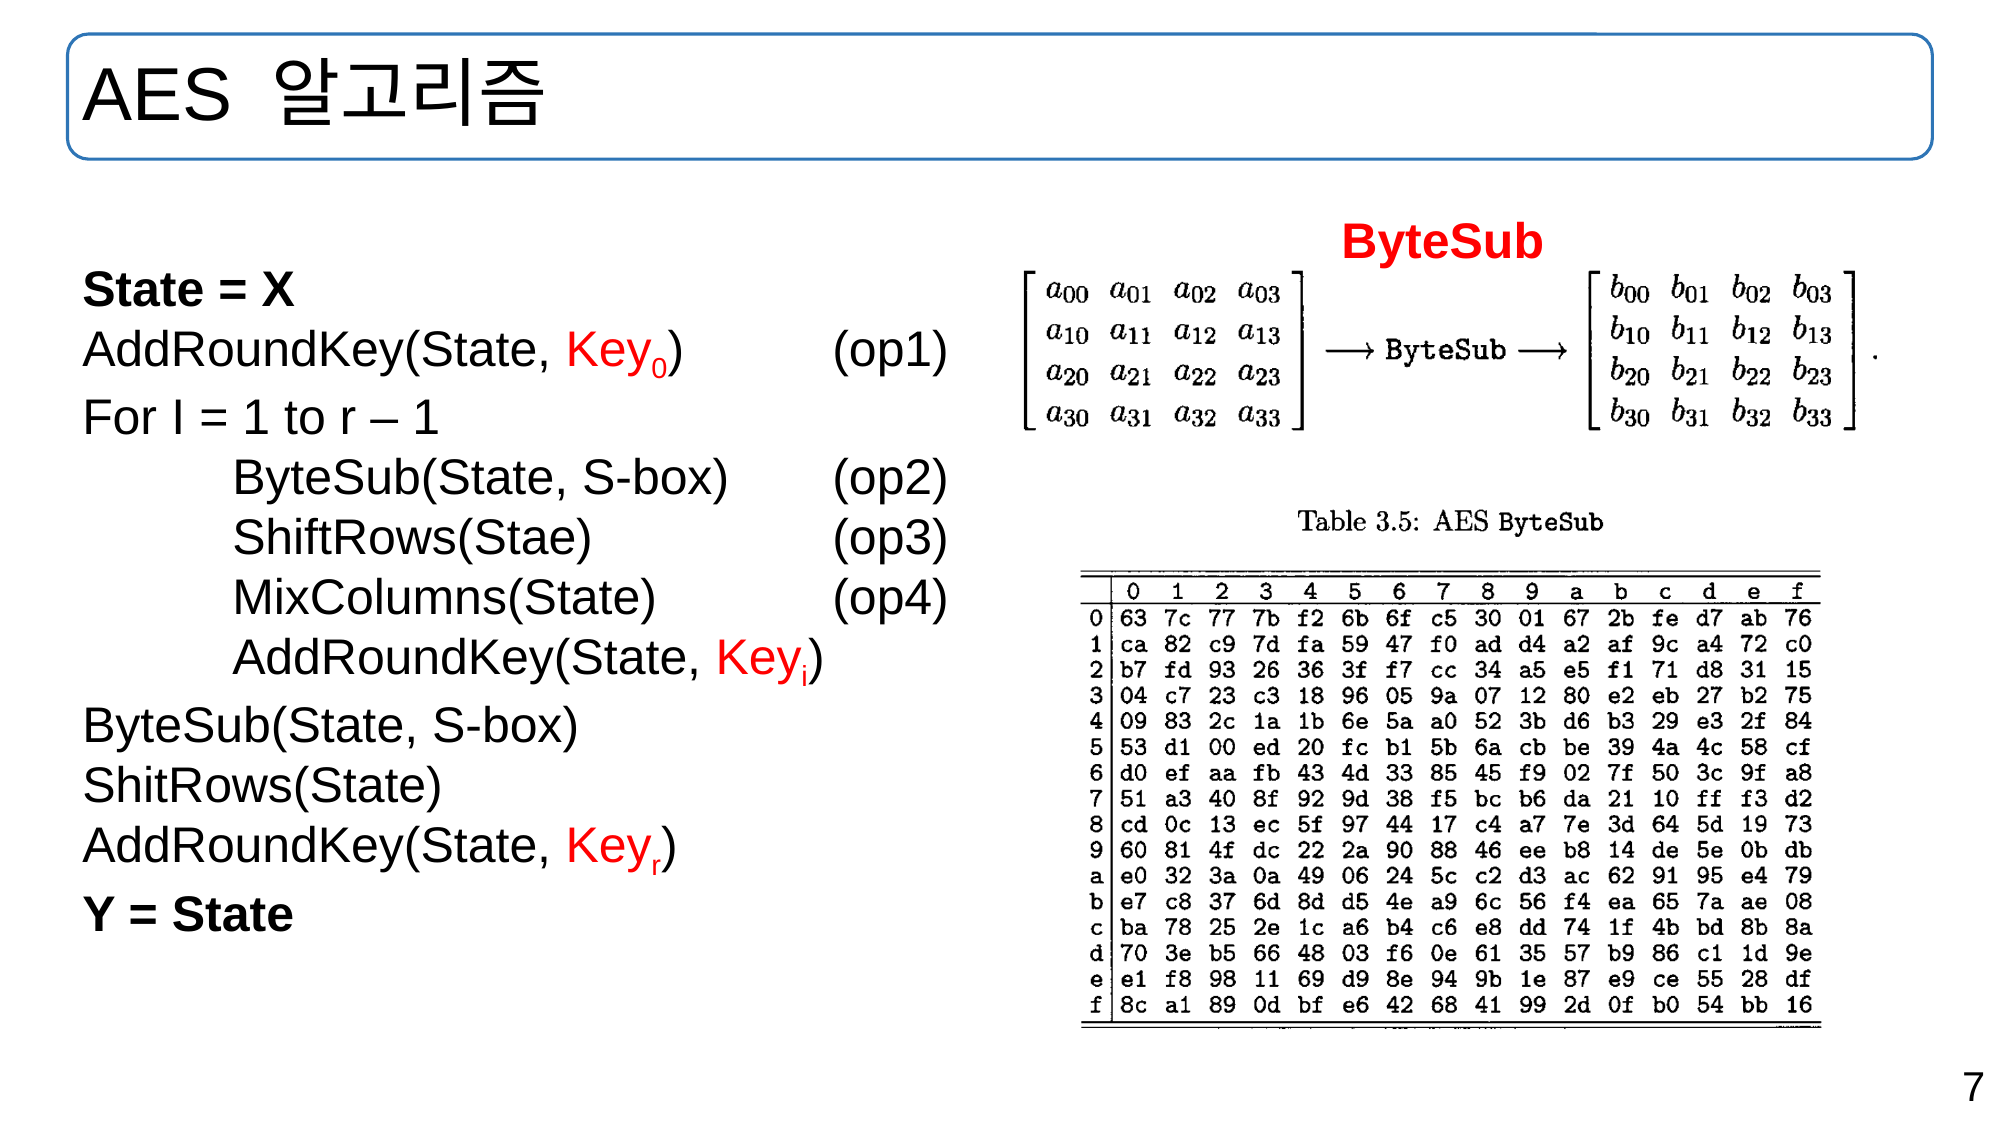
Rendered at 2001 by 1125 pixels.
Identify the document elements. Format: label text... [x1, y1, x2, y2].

text_box ByteSub [1326, 200, 1559, 238]
picture [999, 238, 1886, 455]
picture [1038, 485, 1847, 1037]
text_box State = X AddRoundKey(State, Key0) (op1) For I = 1 to r – 1 ByteSub(State, S-box) (op2) ShiftRows(Stae) (op3) MixColumns(State) (op4) AddRoundKey(State, Keyi) ByteSub(State, S-box) ShitRows(State) AddRoundKey(State, Keyr) Y = State [67, 248, 1000, 949]
title AES 알고리즘 [67, 34, 1933, 160]
